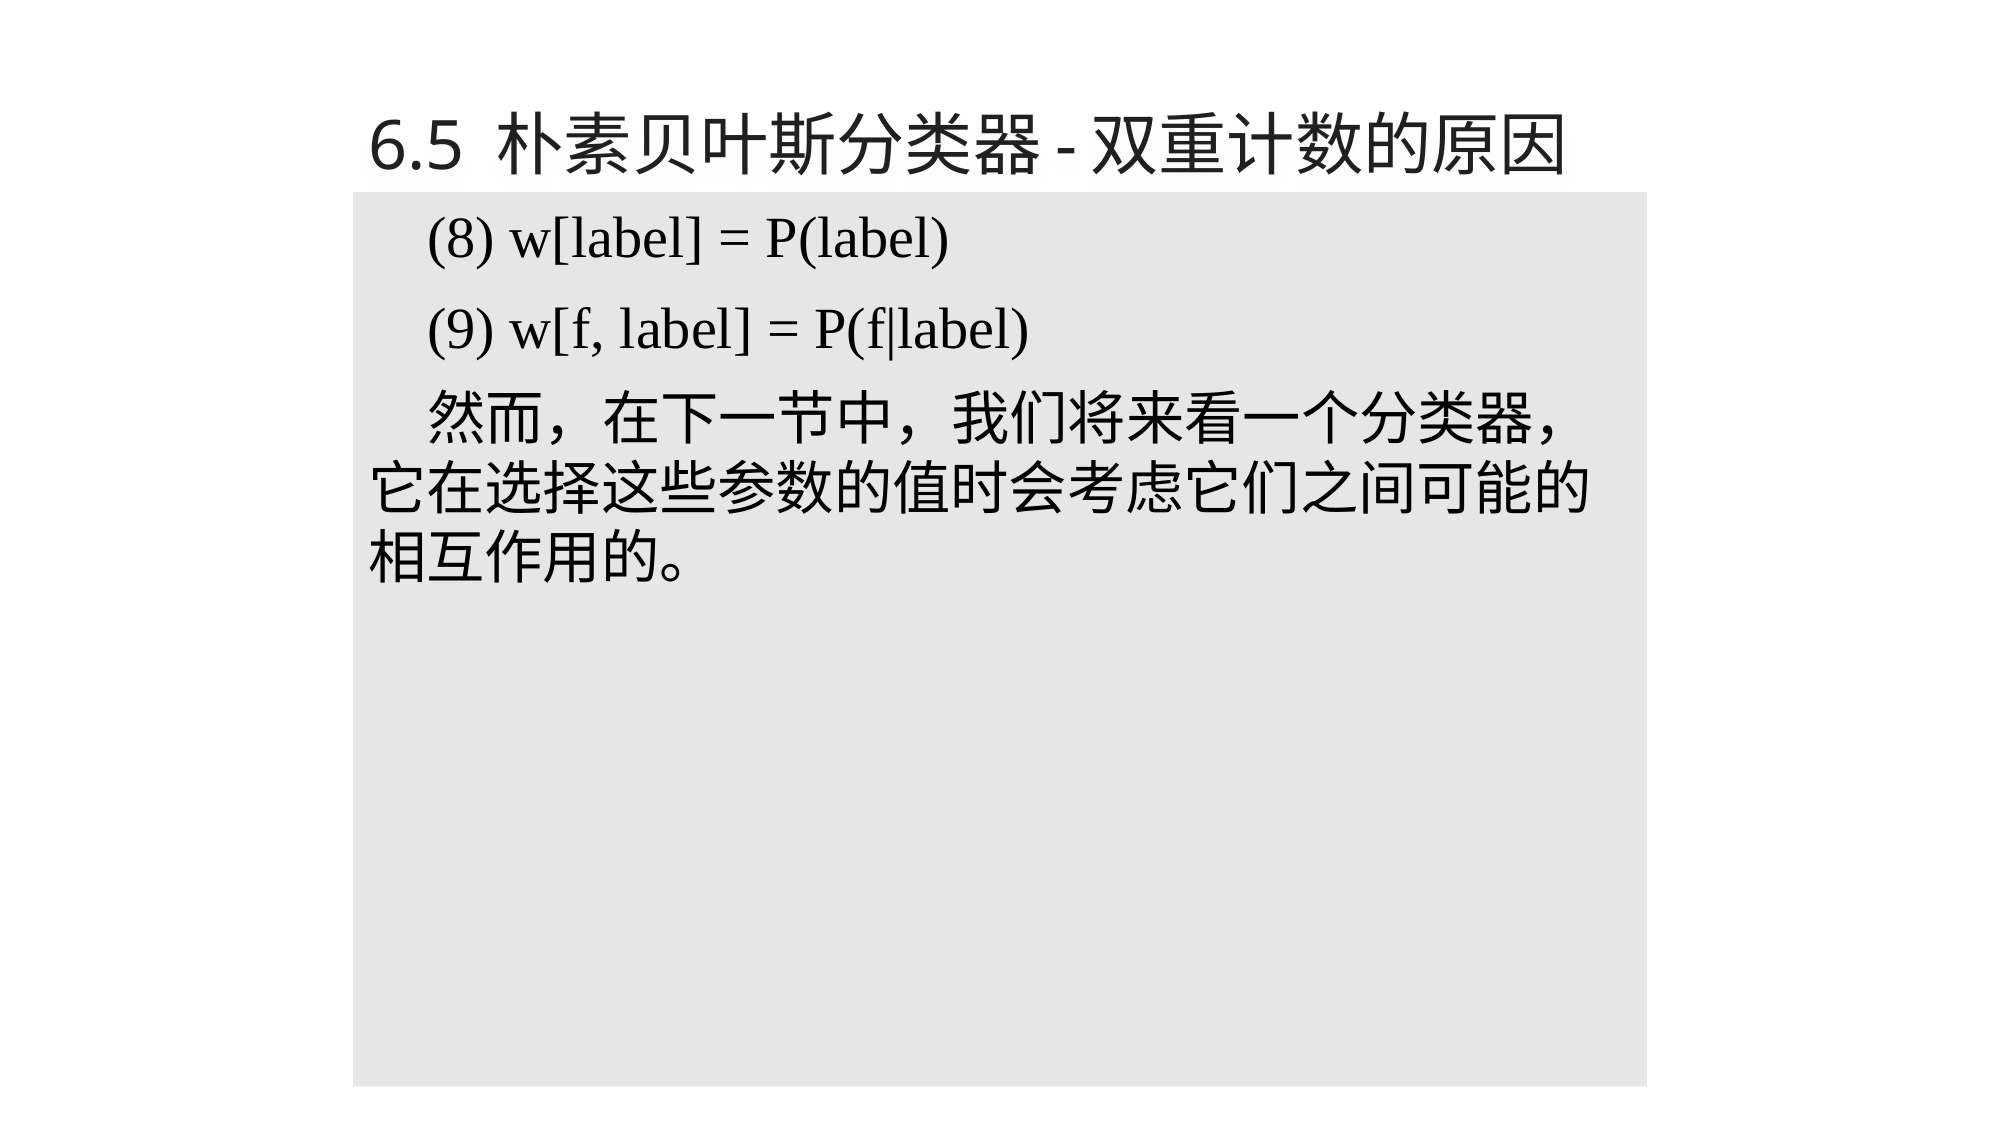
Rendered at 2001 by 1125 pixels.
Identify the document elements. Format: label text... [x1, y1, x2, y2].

title 6.5 朴素贝叶斯分类器-双重计数的原因 [353, 53, 1647, 192]
list (8) w[label] = P(label) (9) w[f, label] = P(f|label) 然而，在下一节中，我们将来看一个分类器，它在选择这些参数的值时会考虑它们之间可能的相互作用的。 [353, 192, 1647, 1087]
